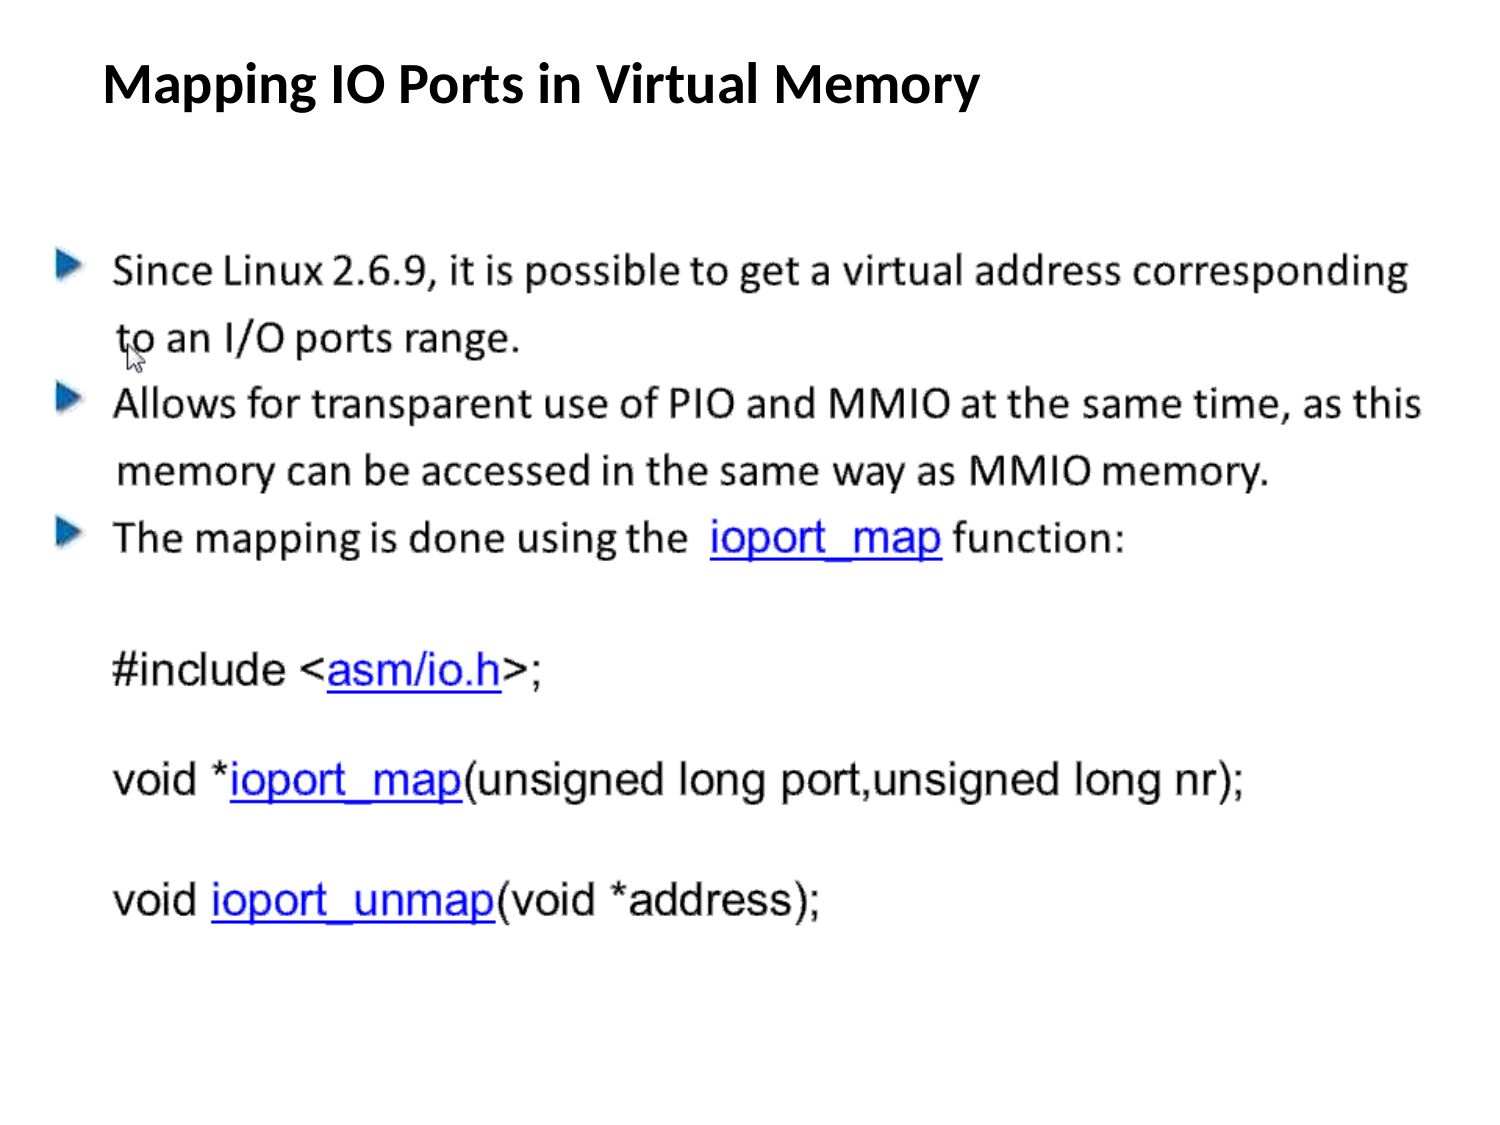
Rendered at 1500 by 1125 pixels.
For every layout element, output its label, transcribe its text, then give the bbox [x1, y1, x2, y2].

picture [5, 209, 1495, 1013]
text_box Mapping IO Ports in Virtual Memory [87, 37, 1025, 123]
